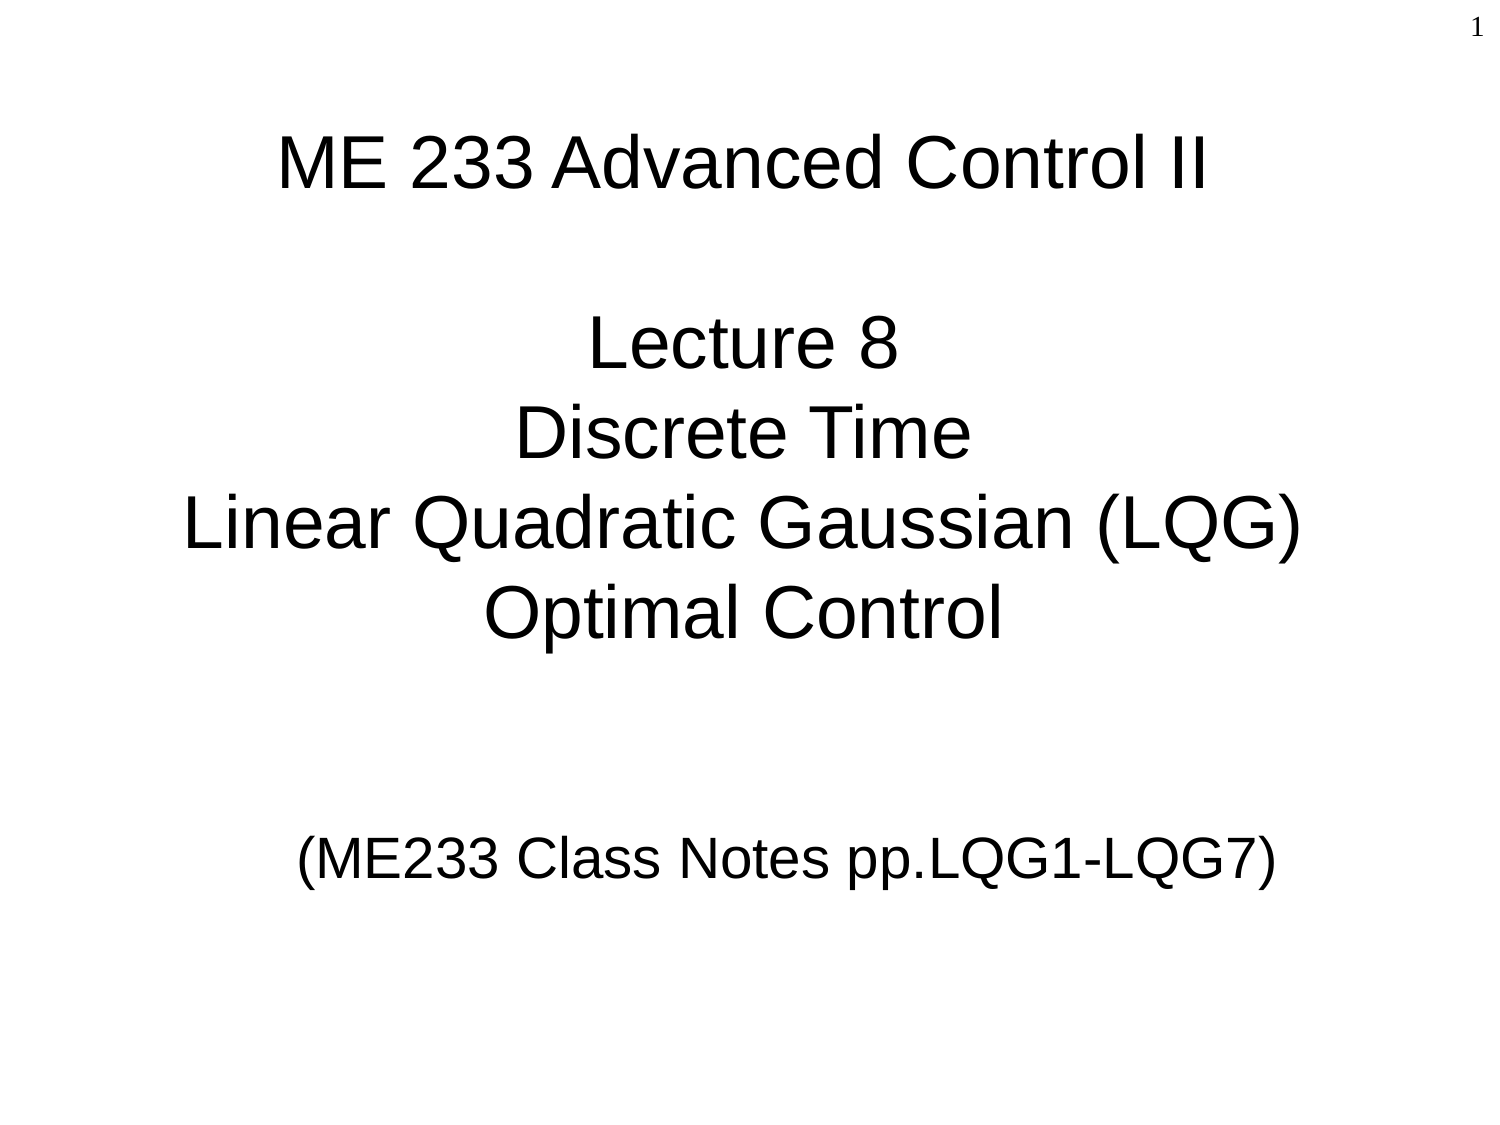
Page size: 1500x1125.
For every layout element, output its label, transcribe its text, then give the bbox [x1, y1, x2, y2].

title ME 233 Advanced Control II Lecture 8 Discrete Time Linear Quadratic Gaussian (LQG) Optimal Control [49, 262, 1438, 576]
subtitle (ME233 Class Notes pp.LQG1-LQG7) [262, 812, 1313, 1101]
slide_number 1 [1187, 0, 1500, 76]
